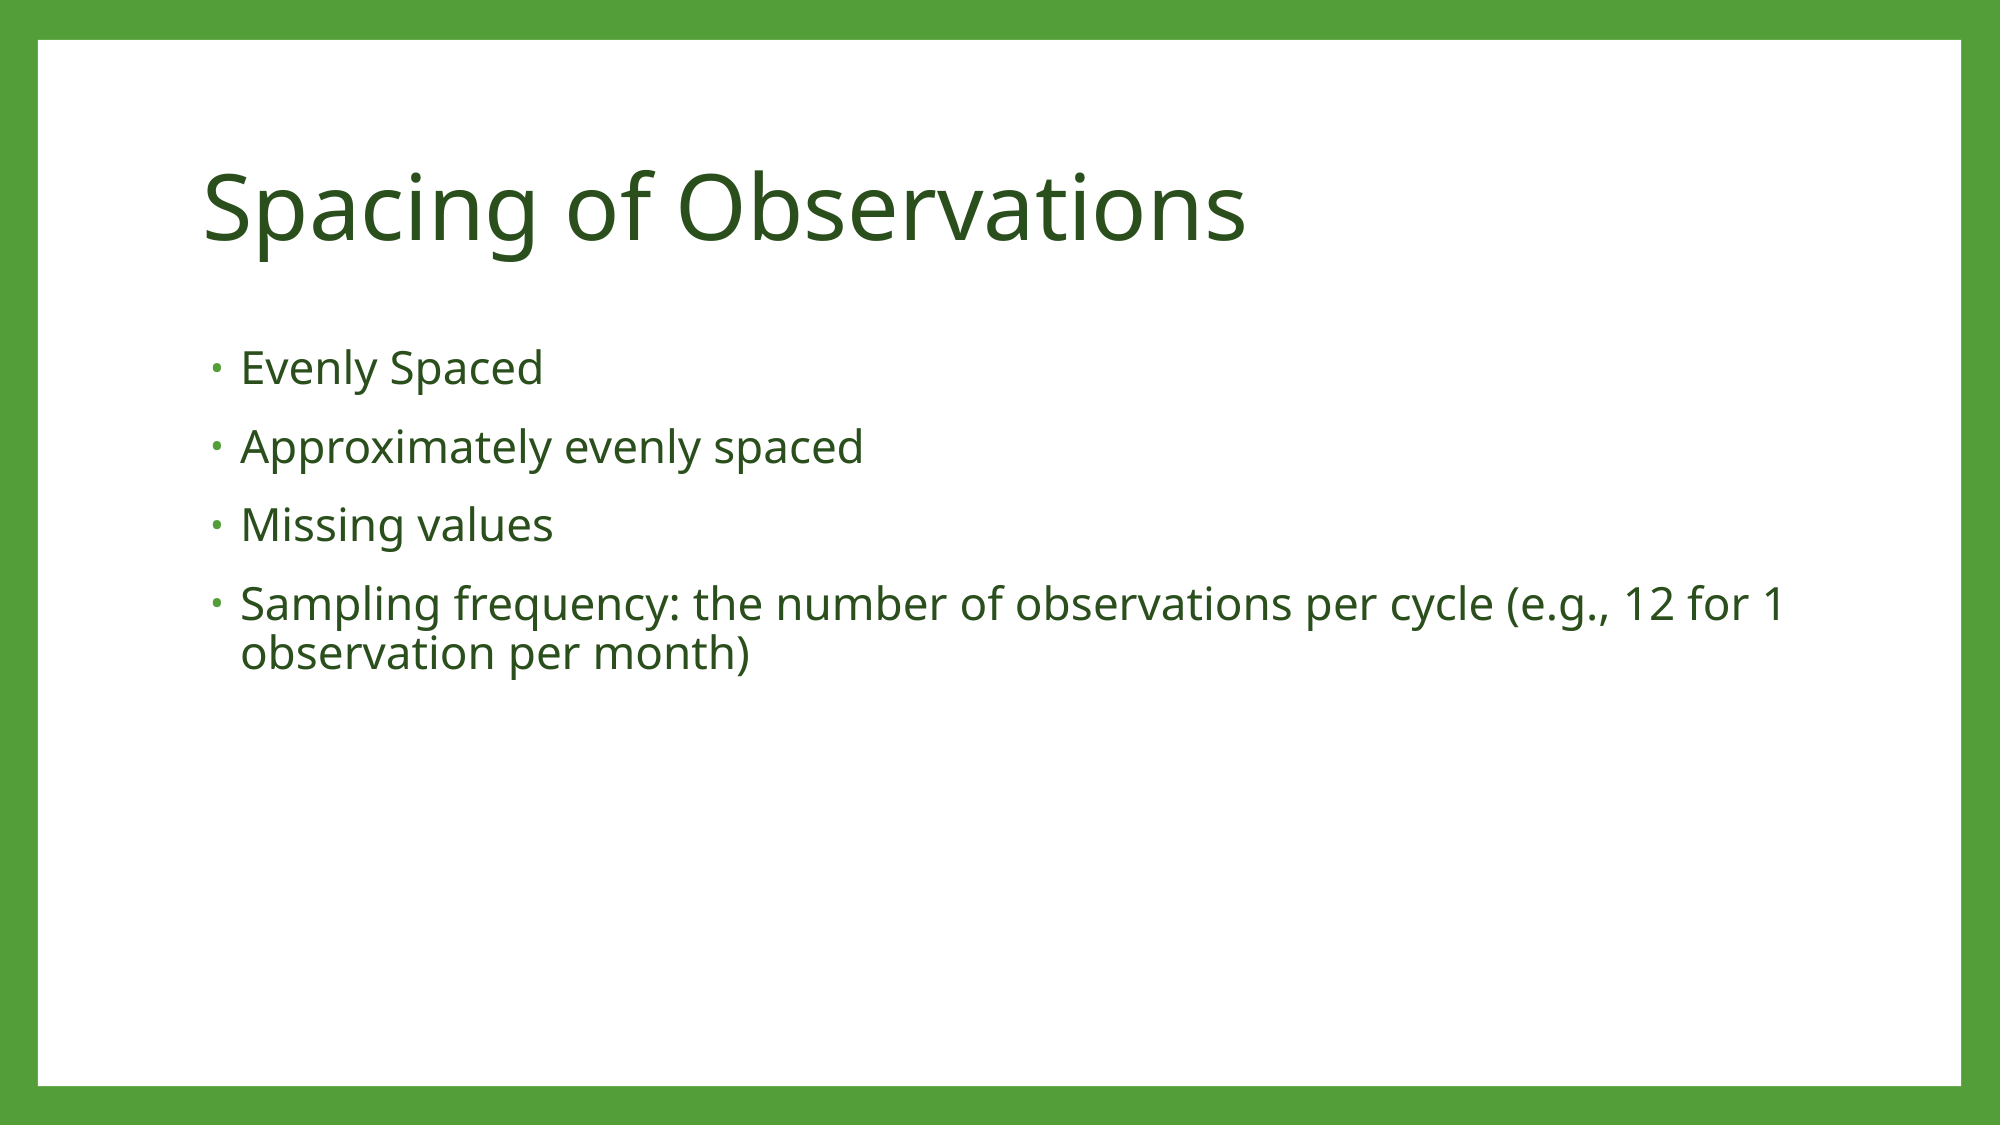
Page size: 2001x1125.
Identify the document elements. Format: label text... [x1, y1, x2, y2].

title Spacing of Observations [187, 99, 1808, 323]
list Evenly Spaced Approximately evenly spaced Missing values Sampling frequency: the number of observations per cycle (e.g., 12 for 1 observation per month) [187, 337, 1808, 1000]
